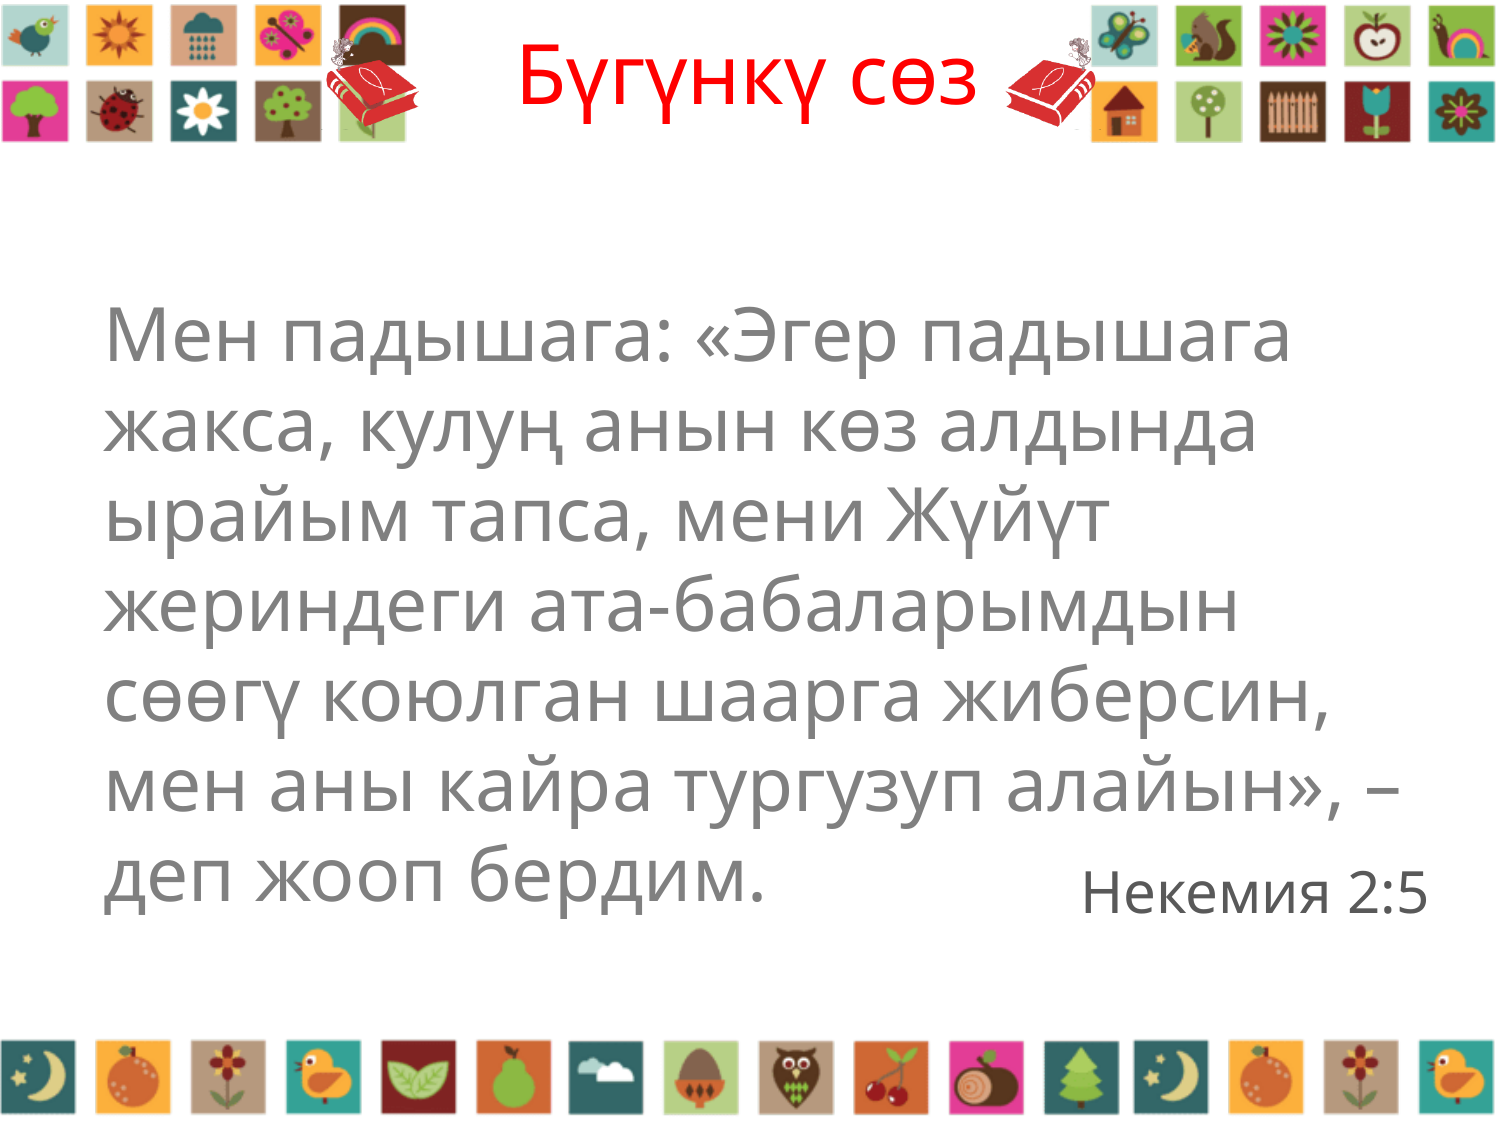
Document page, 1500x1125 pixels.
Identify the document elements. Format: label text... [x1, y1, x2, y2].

text_box Мен падышага: «Эгер падышага жакса, кулуң анын көз алдында ырайым тапса, мени Жүйүт жериндеги ата-бабаларымдын сөөгү коюлган шаарга жиберсин, мен аны кайра тургузуп алайын», – деп жооп бердим. [88, 278, 1436, 924]
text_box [0, 1028, 1500, 1118]
picture [974, 3, 1500, 150]
text_box Бүгүнкү сөз [425, 13, 1078, 129]
text_box Некемия 2:5 [812, 848, 1444, 933]
picture [0, 3, 451, 150]
